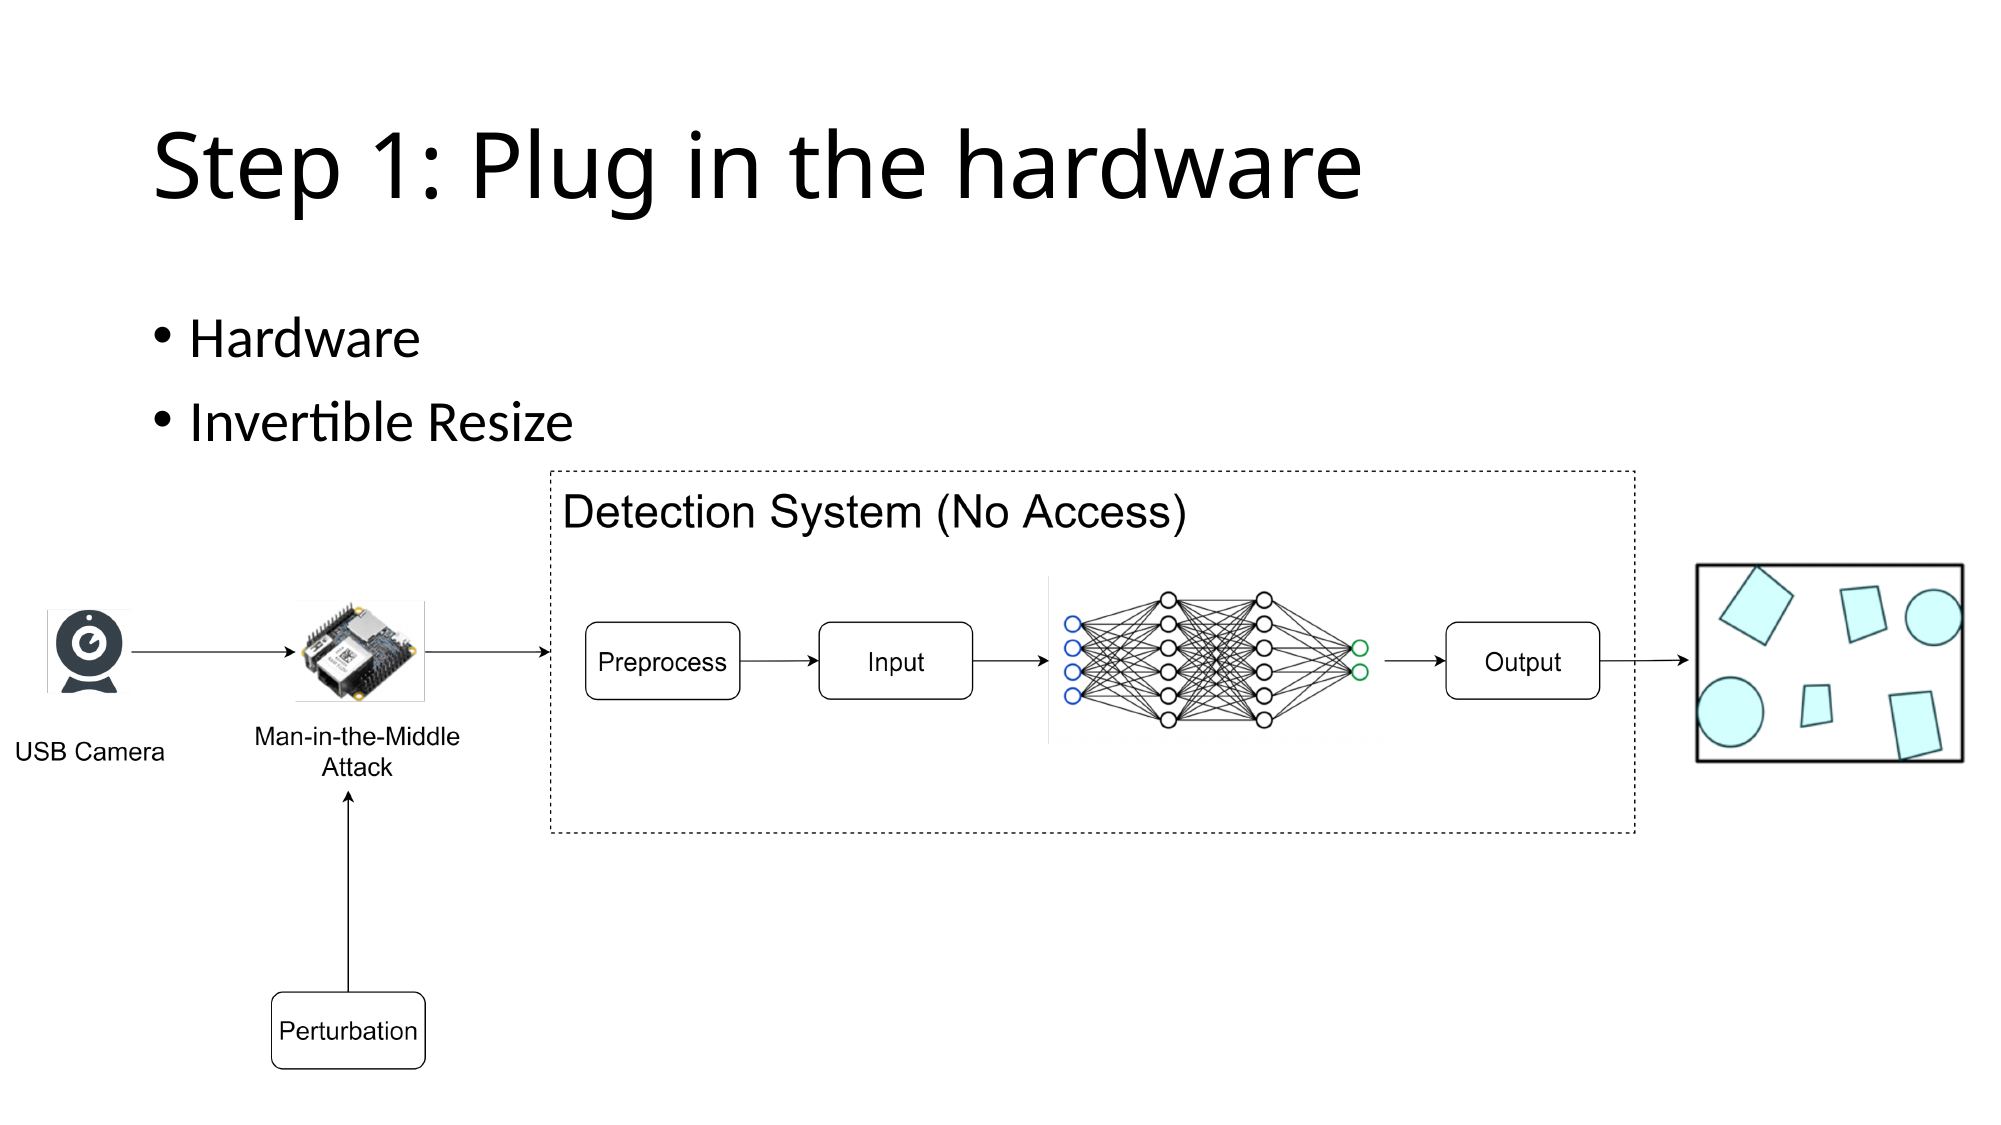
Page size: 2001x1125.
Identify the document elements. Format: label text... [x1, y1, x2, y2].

picture [0, 458, 1987, 1083]
list Hardware Invertible Resize [137, 299, 1863, 458]
title Step 1: Plug in the hardware [137, 59, 1863, 278]
